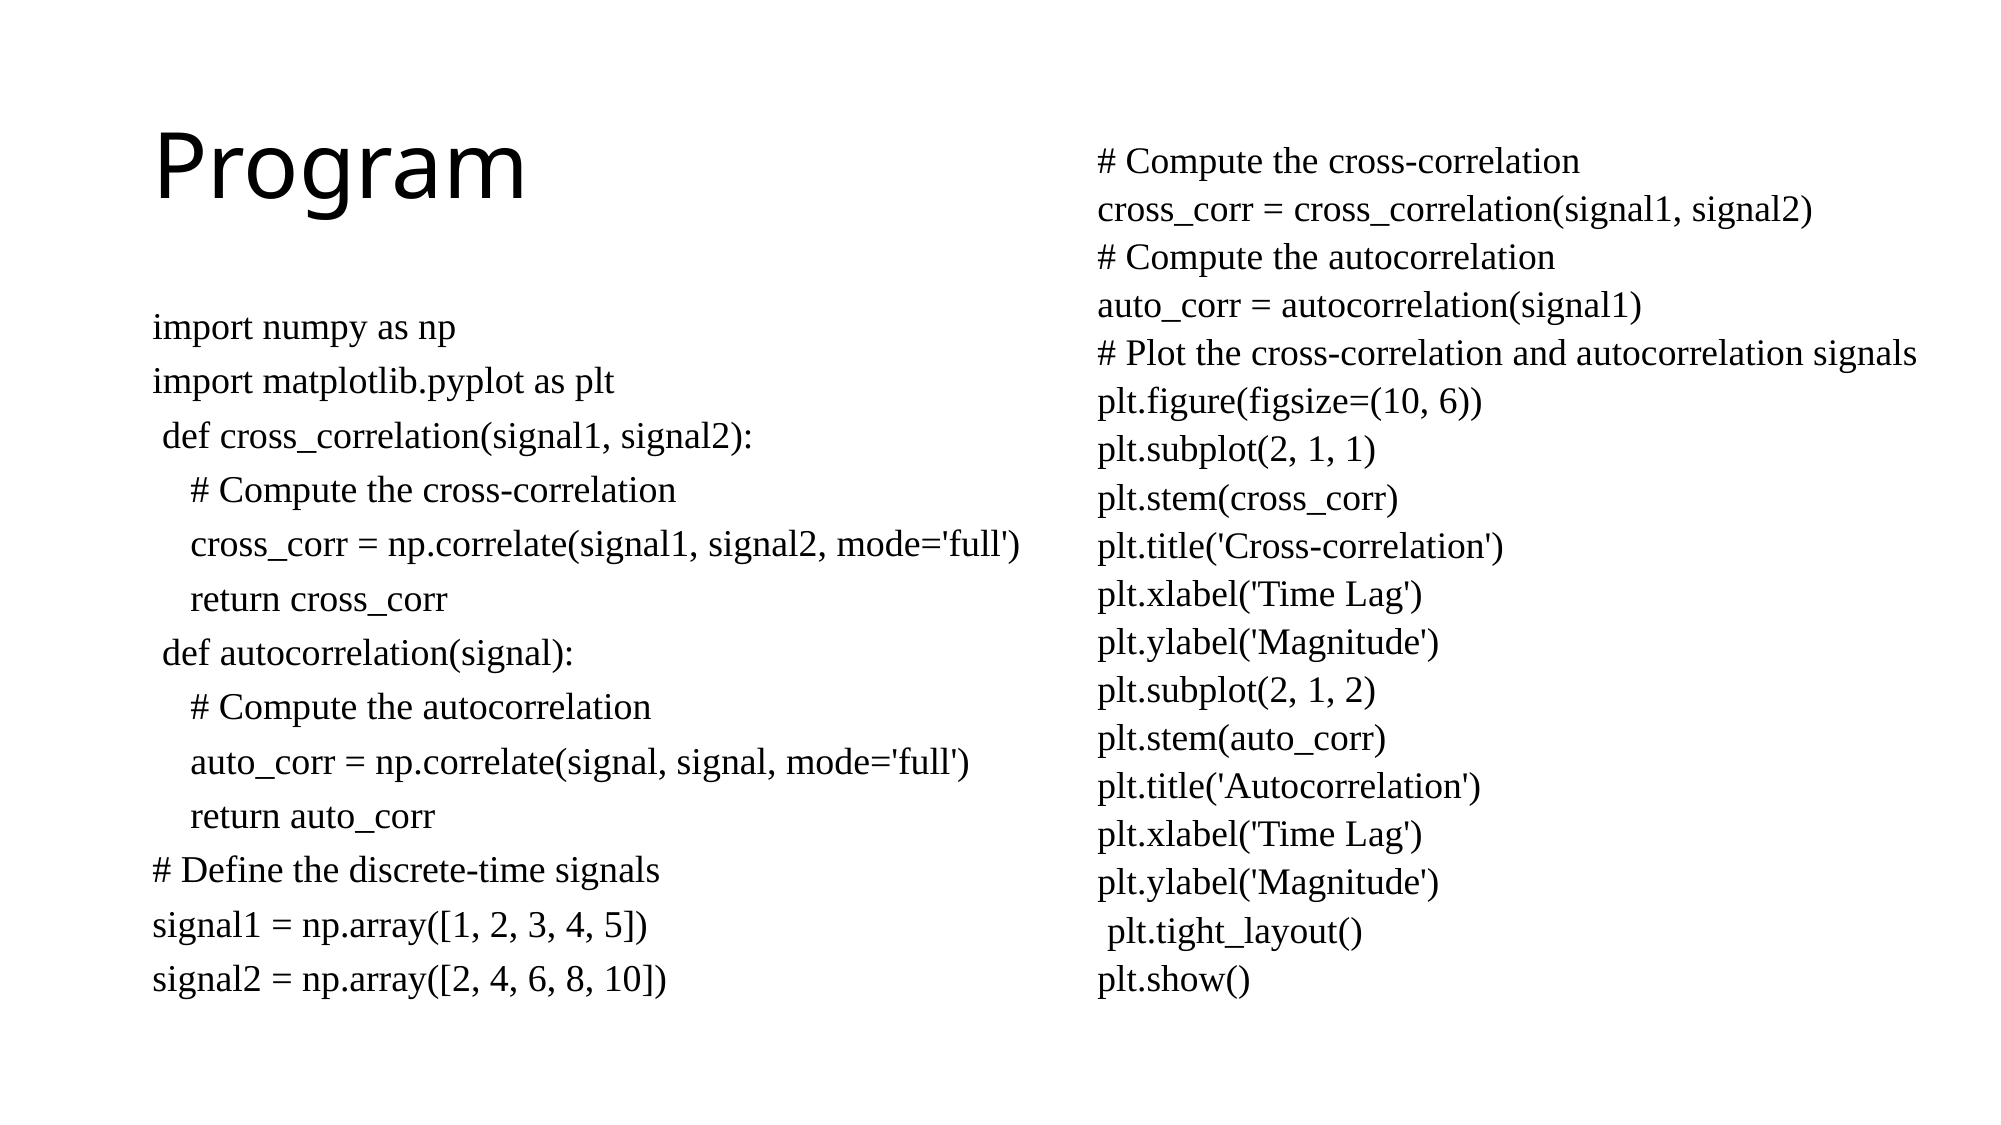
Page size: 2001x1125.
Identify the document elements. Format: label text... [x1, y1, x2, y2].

title Program [137, 59, 1863, 278]
list import numpy as np import matplotlib.pyplot as plt def cross_correlation(signal1, signal2): # Compute the cross-correlation cross_corr = np.correlate(signal1, signal2, mode='full') return cross_corr def autocorrelation(signal): # Compute the autocorrelation auto_corr = np.correlate(signal, signal, mode='full') return auto_corr # Define the discrete-time signals signal1 = np.array([1, 2, 3, 4, 5]) signal2 = np.array([2, 4, 6, 8, 10]) [137, 299, 1046, 1014]
text_box # Compute the cross-correlation cross_corr = cross_correlation(signal1, signal2) # Compute the autocorrelation auto_corr = autocorrelation(signal1) # Plot the cross-correlation and autocorrelation signals plt.figure(figsize=(10, 6)) plt.subplot(2, 1, 1) plt.stem(cross_corr) plt.title('Cross-correlation') plt.xlabel('Time Lag') plt.ylabel('Magnitude') plt.subplot(2, 1, 2) plt.stem(auto_corr) plt.title('Autocorrelation') plt.xlabel('Time Lag') plt.ylabel('Magnitude') plt.tight_layout() plt.show() [1082, 125, 1978, 1055]
